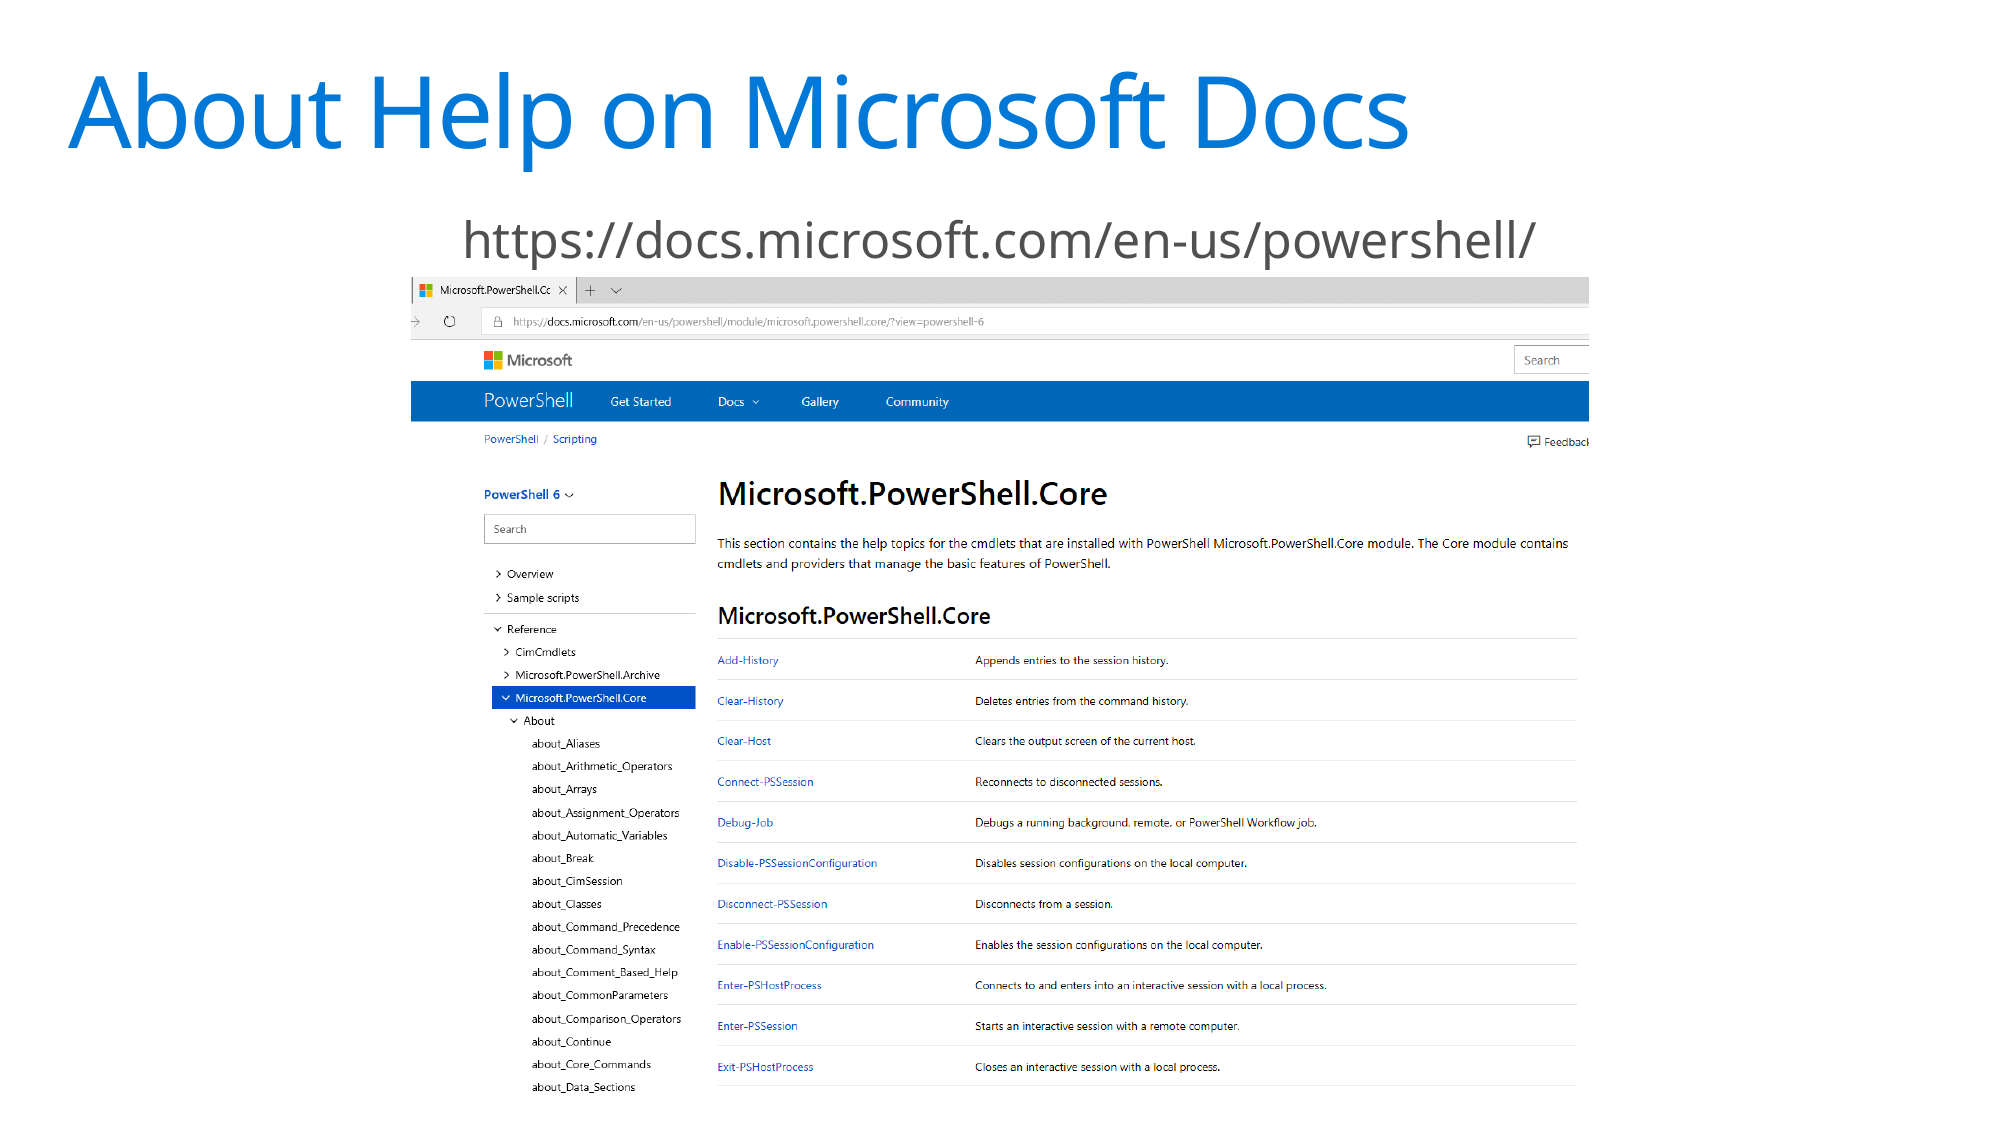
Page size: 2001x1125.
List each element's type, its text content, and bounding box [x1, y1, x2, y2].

title About Help on Microsoft Docs [44, 47, 1957, 196]
picture [410, 276, 1589, 1103]
text_box https://docs.microsoft.com/en-us/powershell/ [447, 201, 1553, 276]
